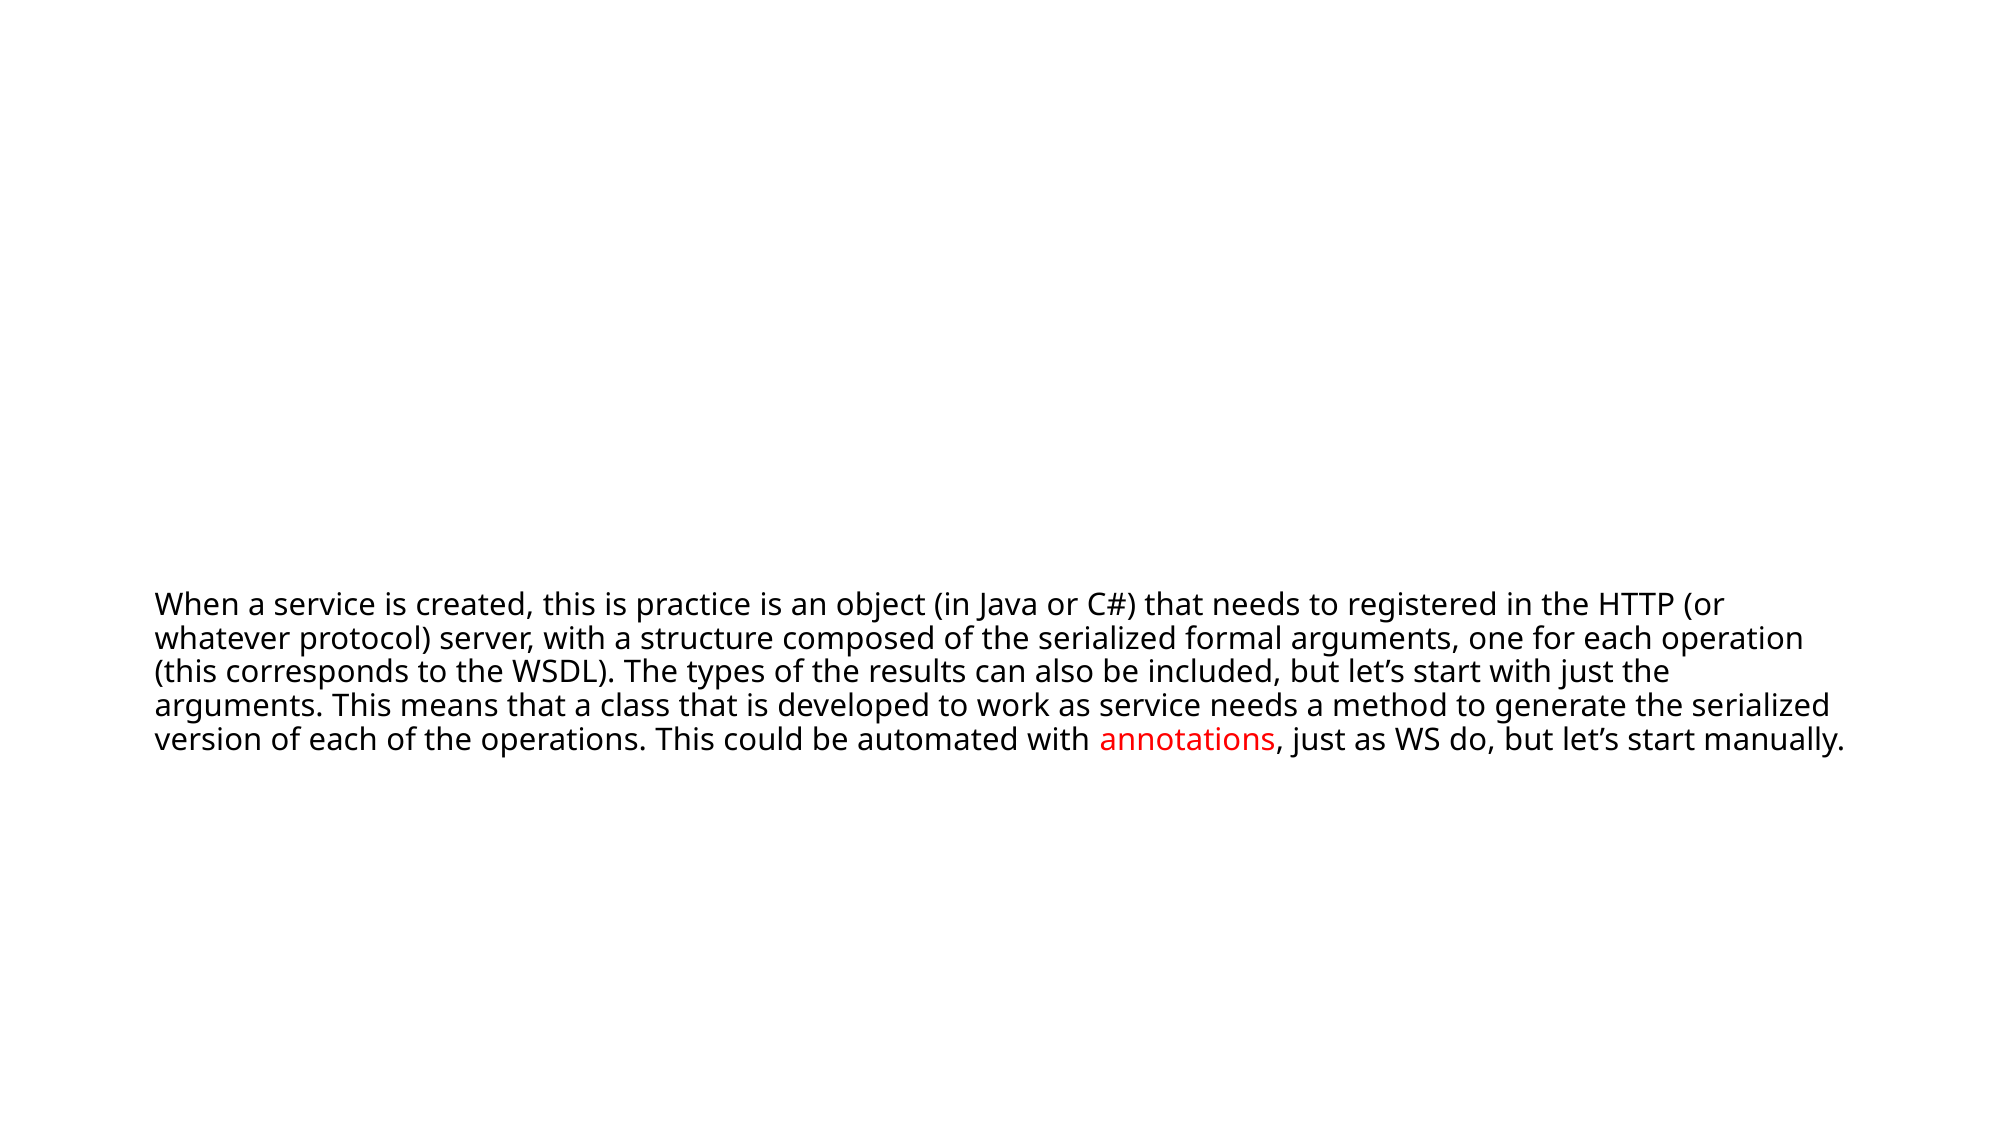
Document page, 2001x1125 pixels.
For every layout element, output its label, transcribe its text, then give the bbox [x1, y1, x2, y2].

title When a service is created, this is practice is an object (in Java or C#) that needs to registered in the HTTP (or whatever protocol) server, with a structure composed of the serialized formal arguments, one for each operation (this corresponds to the WSDL). The types of the results can also be included, but let’s start with just the arguments. This means that a class that is developed to work as service needs a method to generate the serialized version of each of the operations. This could be automated with annotations, just as WS do, but let’s start manually. [139, 564, 1865, 782]
